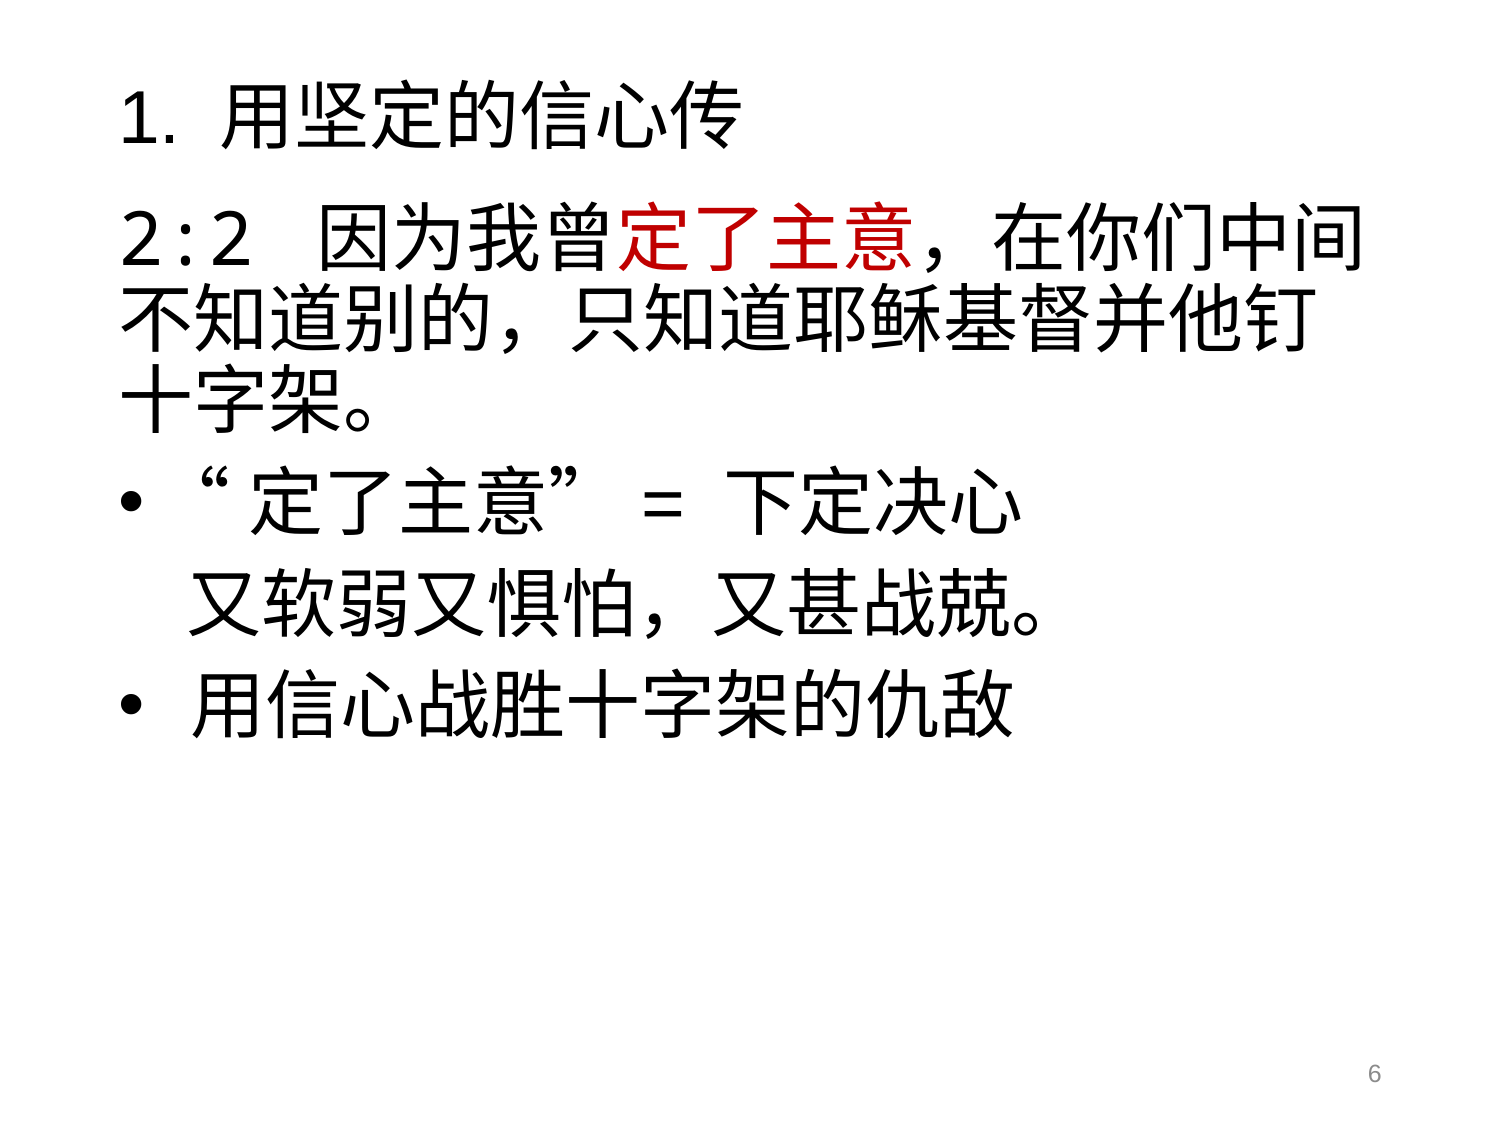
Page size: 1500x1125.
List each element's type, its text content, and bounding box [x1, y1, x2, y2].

slide_number 6 [1059, 1042, 1397, 1103]
list 2:2 因为我曾定了主意，在你们中间不知道别的，只知道耶稣基督并他钉十字架。 “定了主意”= 下定决心 又软弱又惧怕，又甚战兢。 用信心战胜十字架的仇敌 [103, 193, 1397, 1014]
title 1. 用坚定的信心传 [103, 71, 1397, 169]
